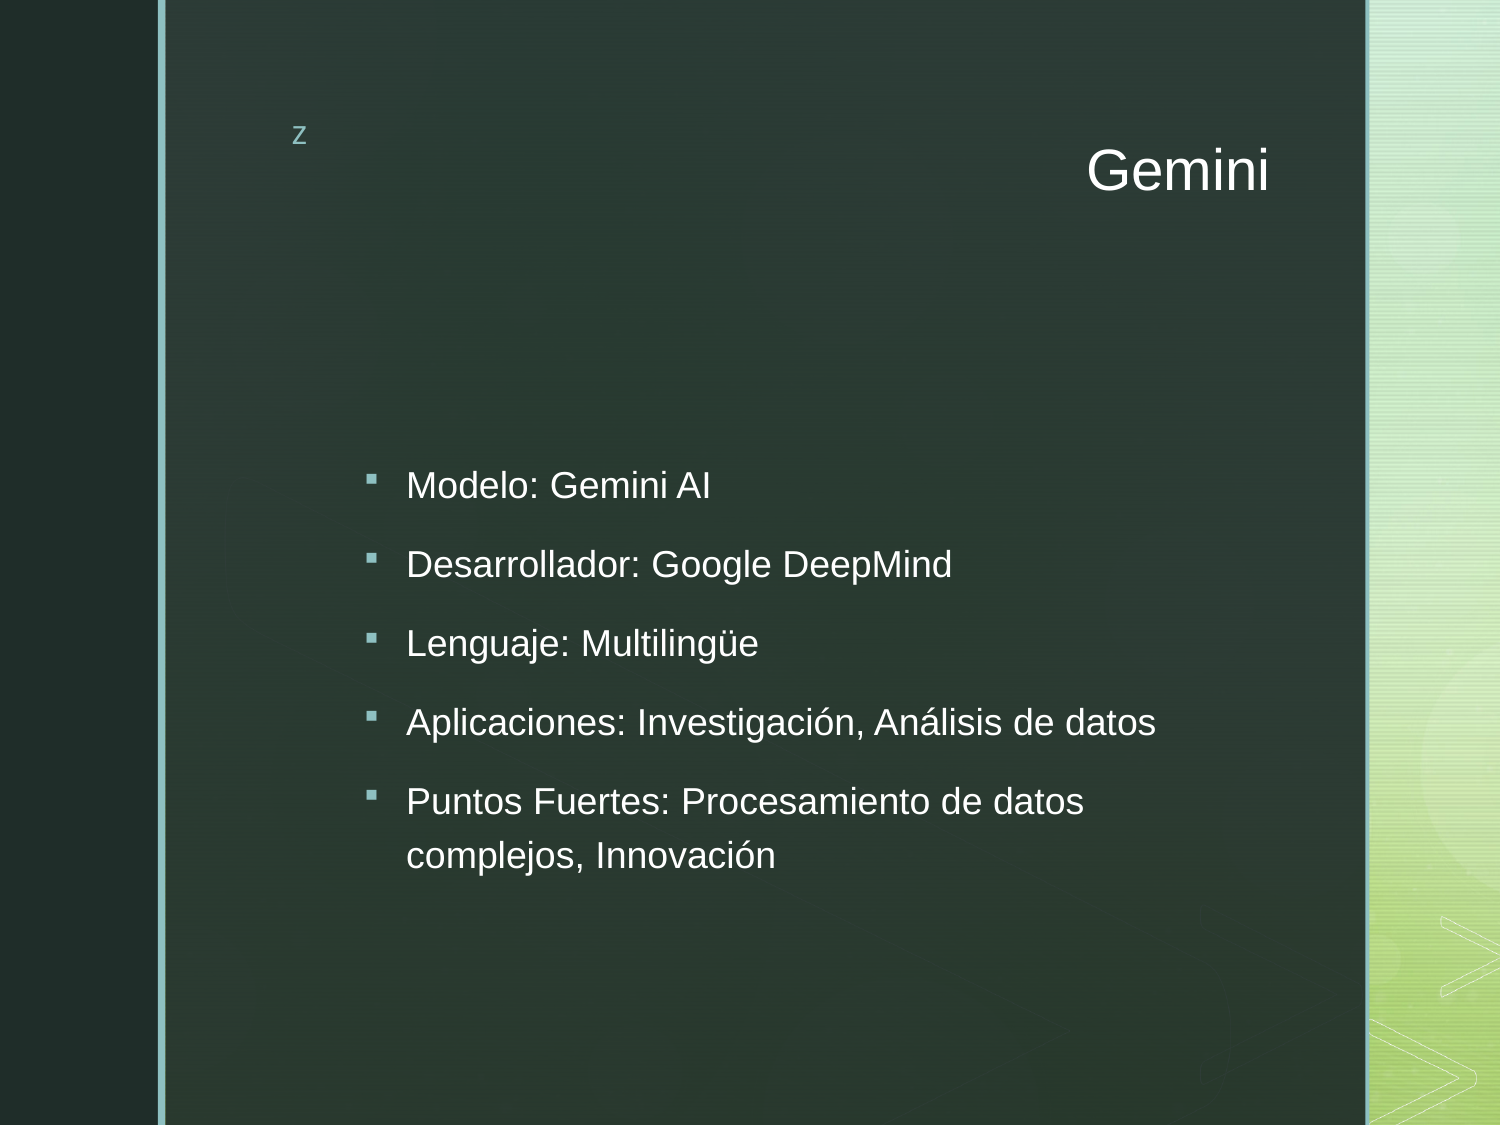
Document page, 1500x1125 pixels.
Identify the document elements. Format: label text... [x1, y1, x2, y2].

list Modelo: Gemini AI Desarrollador: Google DeepMind Lenguaje: Multilingüe Aplicaciones: Investigación, Análisis de datos Puntos Fuertes: Procesamiento de datos complejos, Innovación [348, 336, 1286, 993]
title Gemini [321, 132, 1286, 310]
picture [1370, 0, 1500, 1125]
